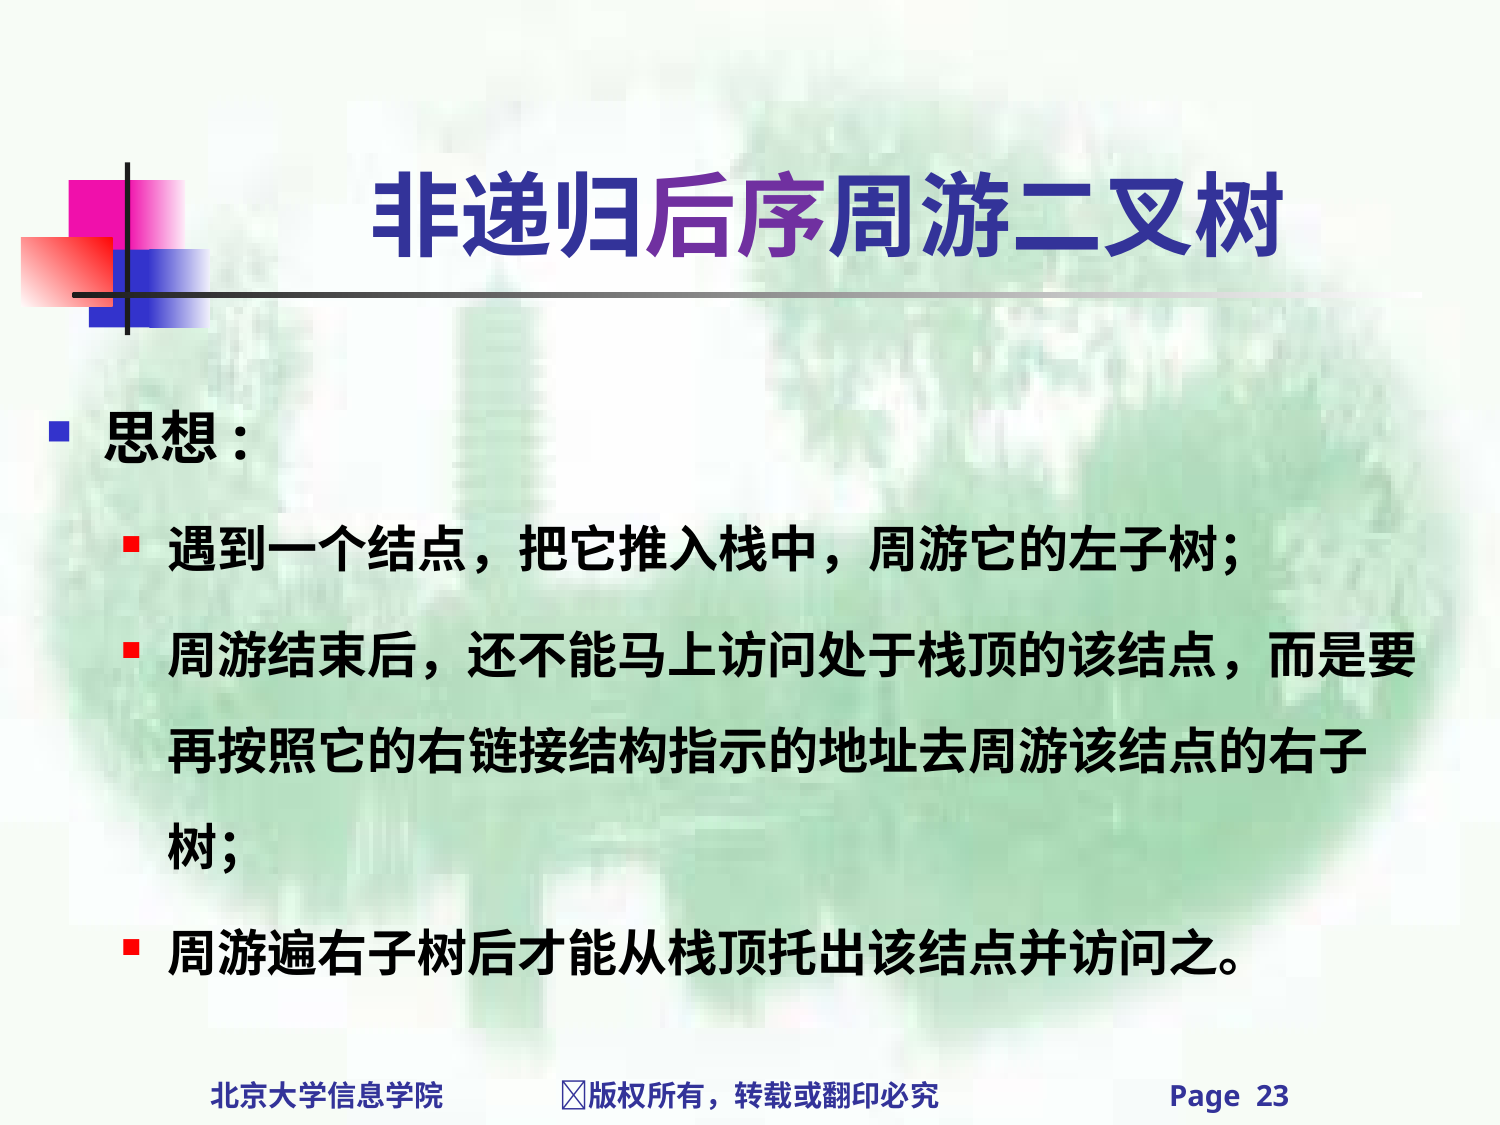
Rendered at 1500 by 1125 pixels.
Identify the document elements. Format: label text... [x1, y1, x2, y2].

list 思想: 遇到一个结点，把它推入栈中，周游它的左子树； 周游结束后，还不能马上访问处于栈顶的该结点，而是要再按照它的右链接结构指示的地址去周游该结点的右子树； 周游遍右子树后才能从栈顶托出该结点并访问之。 [30, 351, 1454, 947]
picture [0, 0, 1500, 1062]
footer 北京大学信息学院 版权所有，转载或翻印必究 Page 23 [0, 1062, 1500, 1125]
title 非递归后序周游二叉树 [188, 34, 1468, 276]
